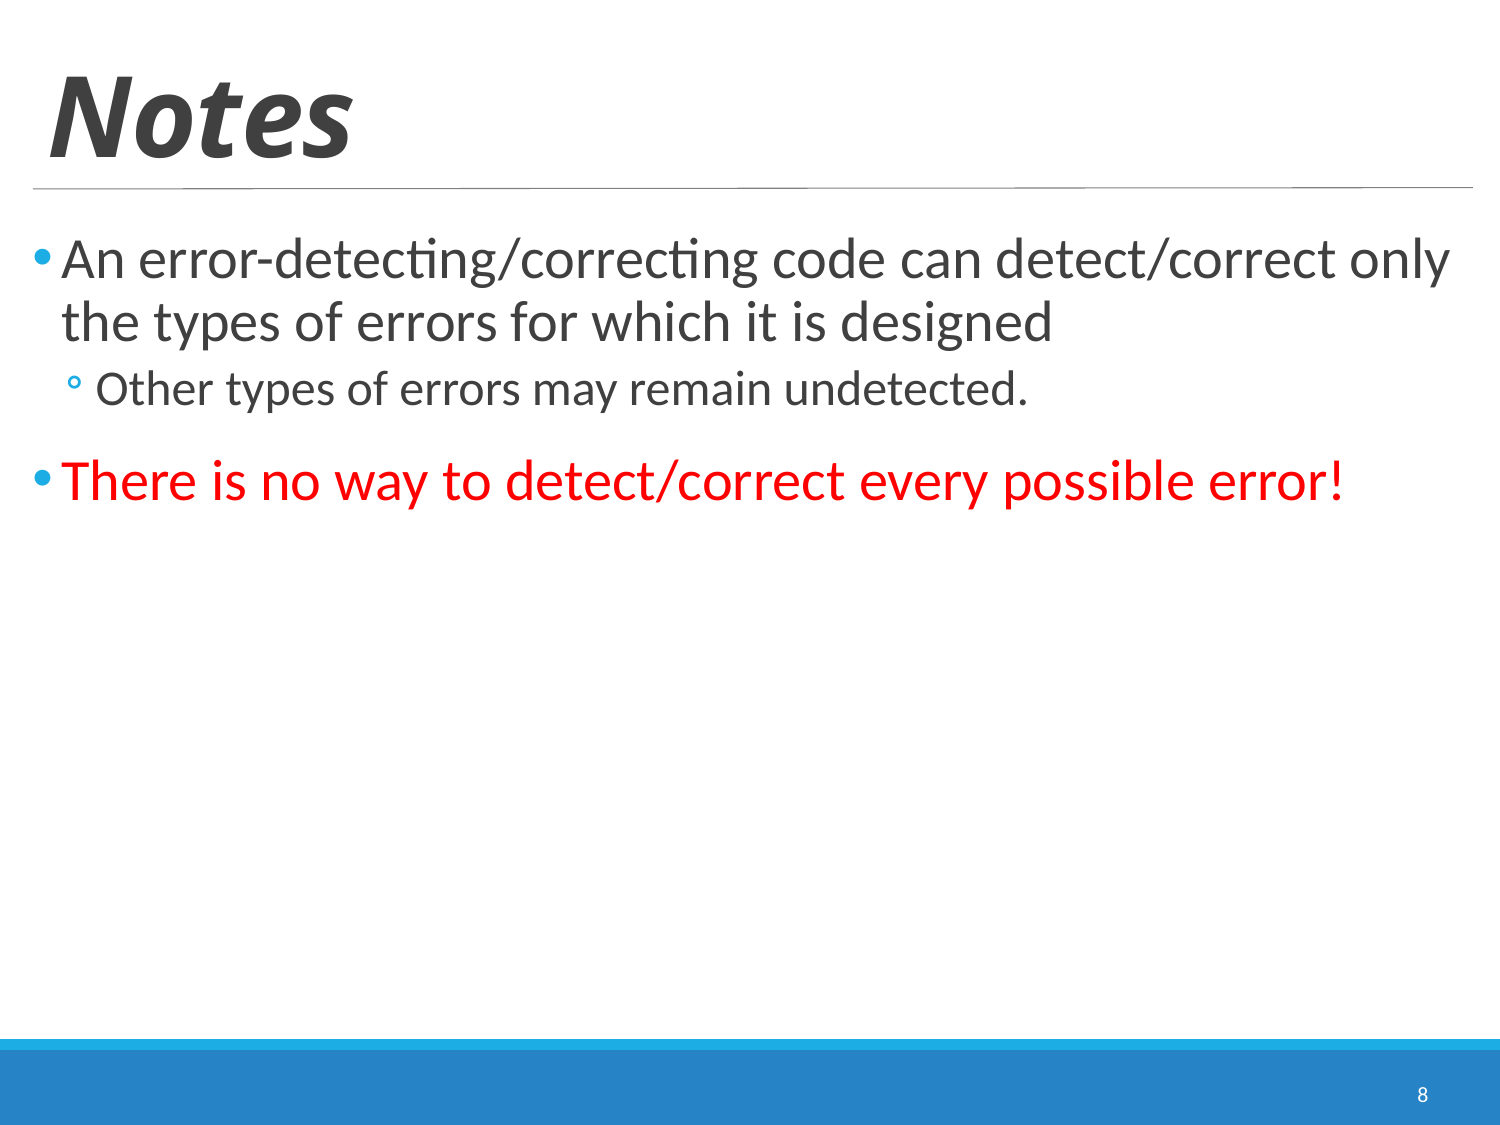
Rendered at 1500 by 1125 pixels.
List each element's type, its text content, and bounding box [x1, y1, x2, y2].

title Notes [32, 37, 1473, 188]
list An error-detecting/correcting code can detect/correct only the types of errors for which it is designed Other types of errors may remain undetected. There is no way to detect/correct every possible error! [32, 220, 1473, 963]
